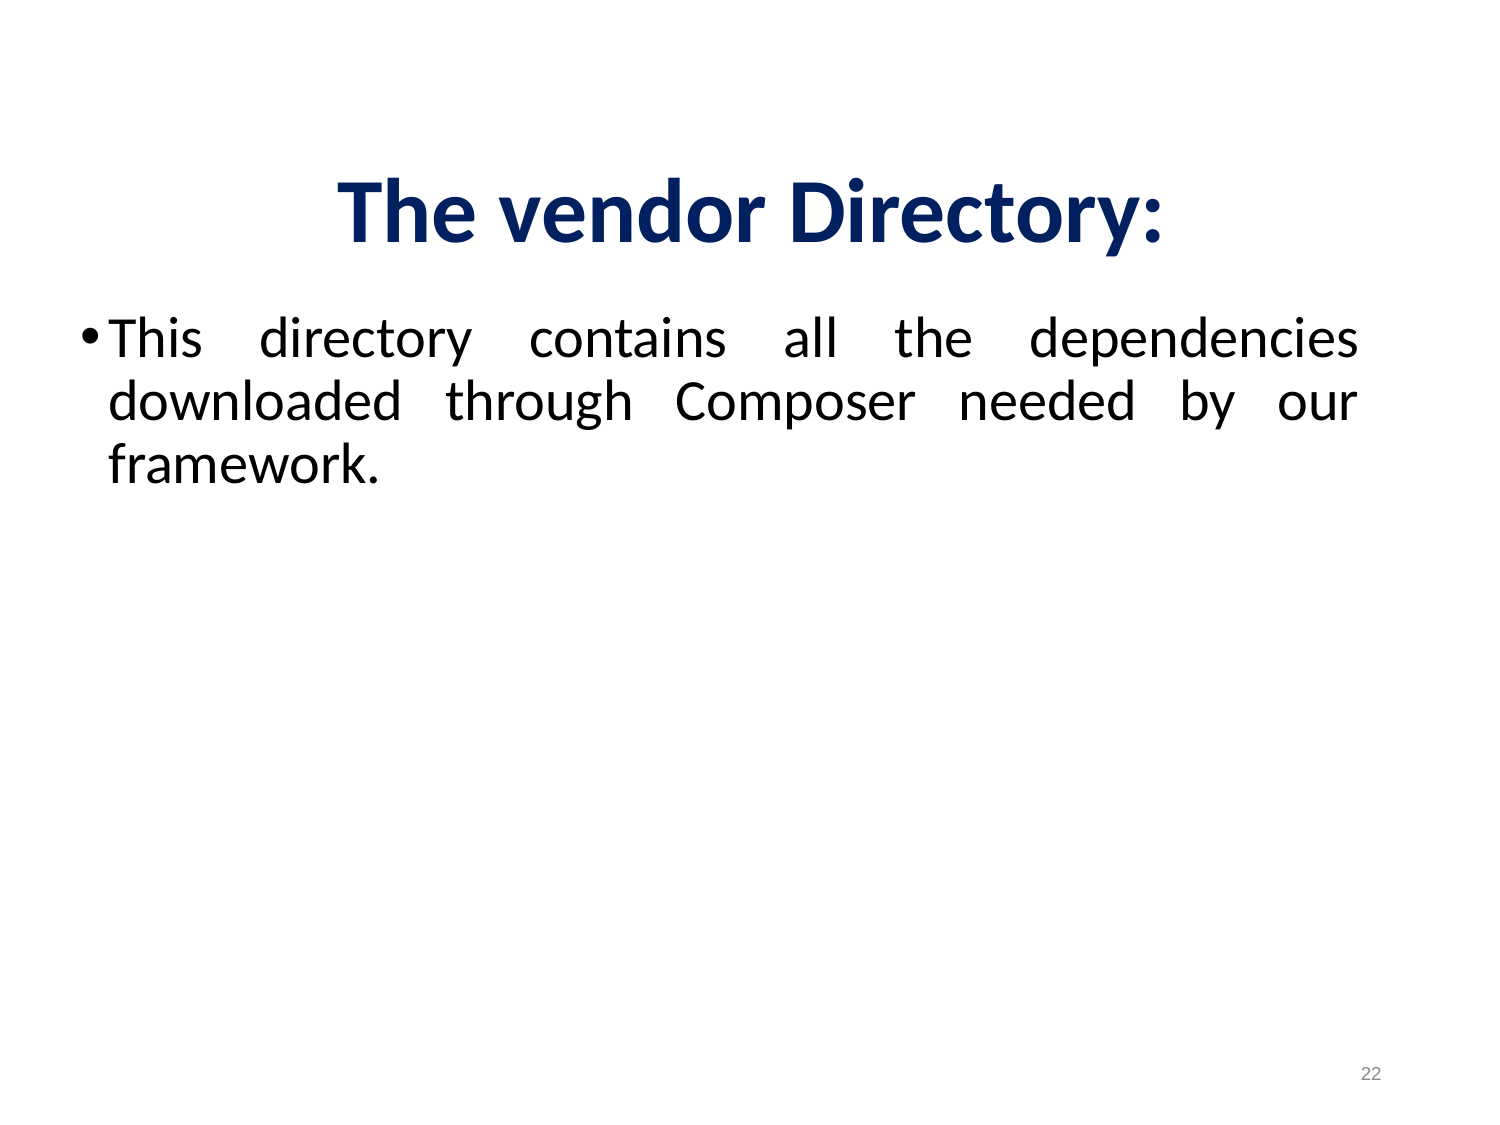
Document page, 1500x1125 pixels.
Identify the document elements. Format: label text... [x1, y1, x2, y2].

list This directory contains all the dependencies downloaded through Composer needed by our framework. [65, 299, 1375, 1073]
slide_number 22 [1059, 1042, 1397, 1103]
text_box The vendor Directory: [99, 143, 1425, 269]
